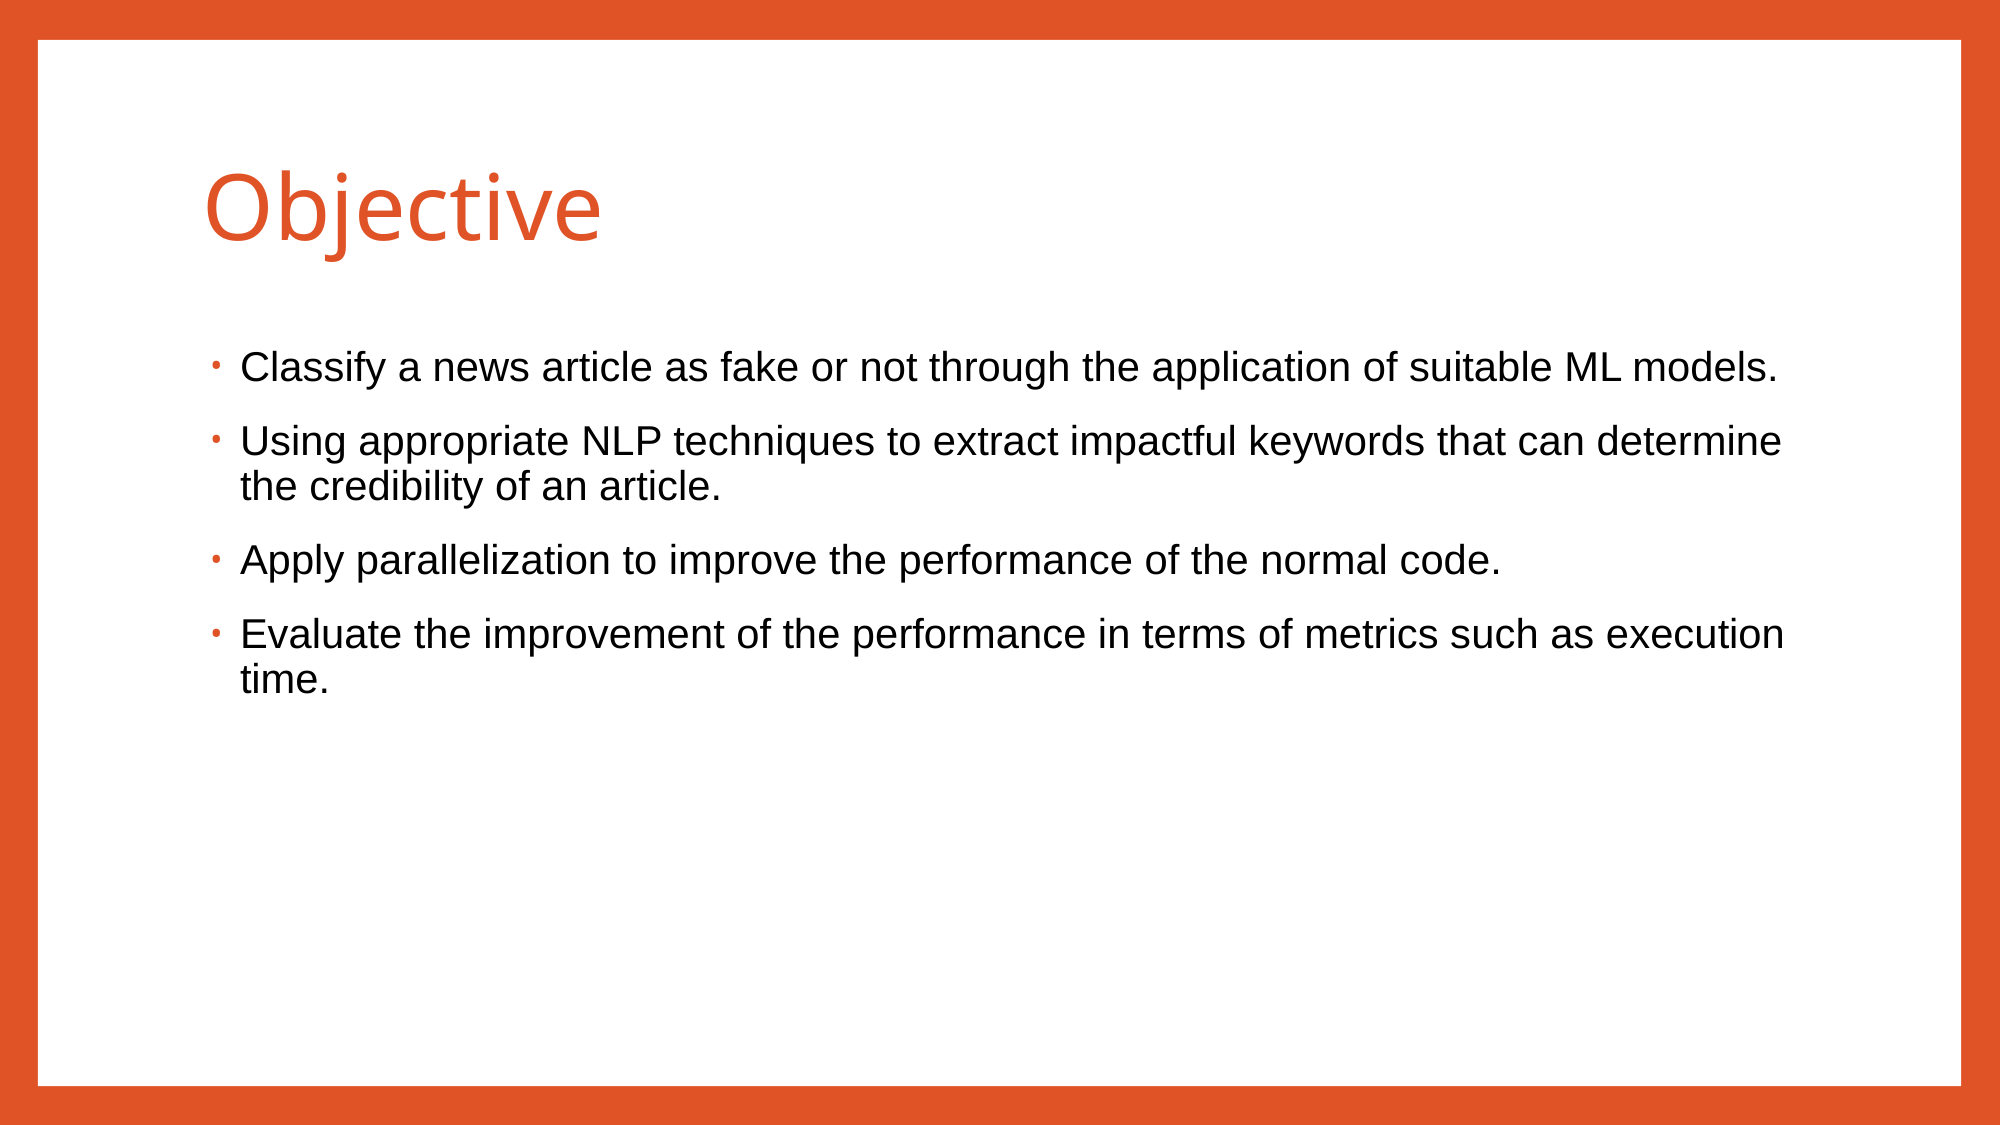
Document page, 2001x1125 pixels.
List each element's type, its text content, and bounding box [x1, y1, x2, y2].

title Objective [187, 99, 1808, 323]
list Classify a news article as fake or not through the application of suitable ML models. Using appropriate NLP techniques to extract impactful keywords that can determine the credibility of an article. Apply parallelization to improve the performance of the normal code. Evaluate the improvement of the performance in terms of metrics such as execution time. [187, 337, 1808, 1000]
